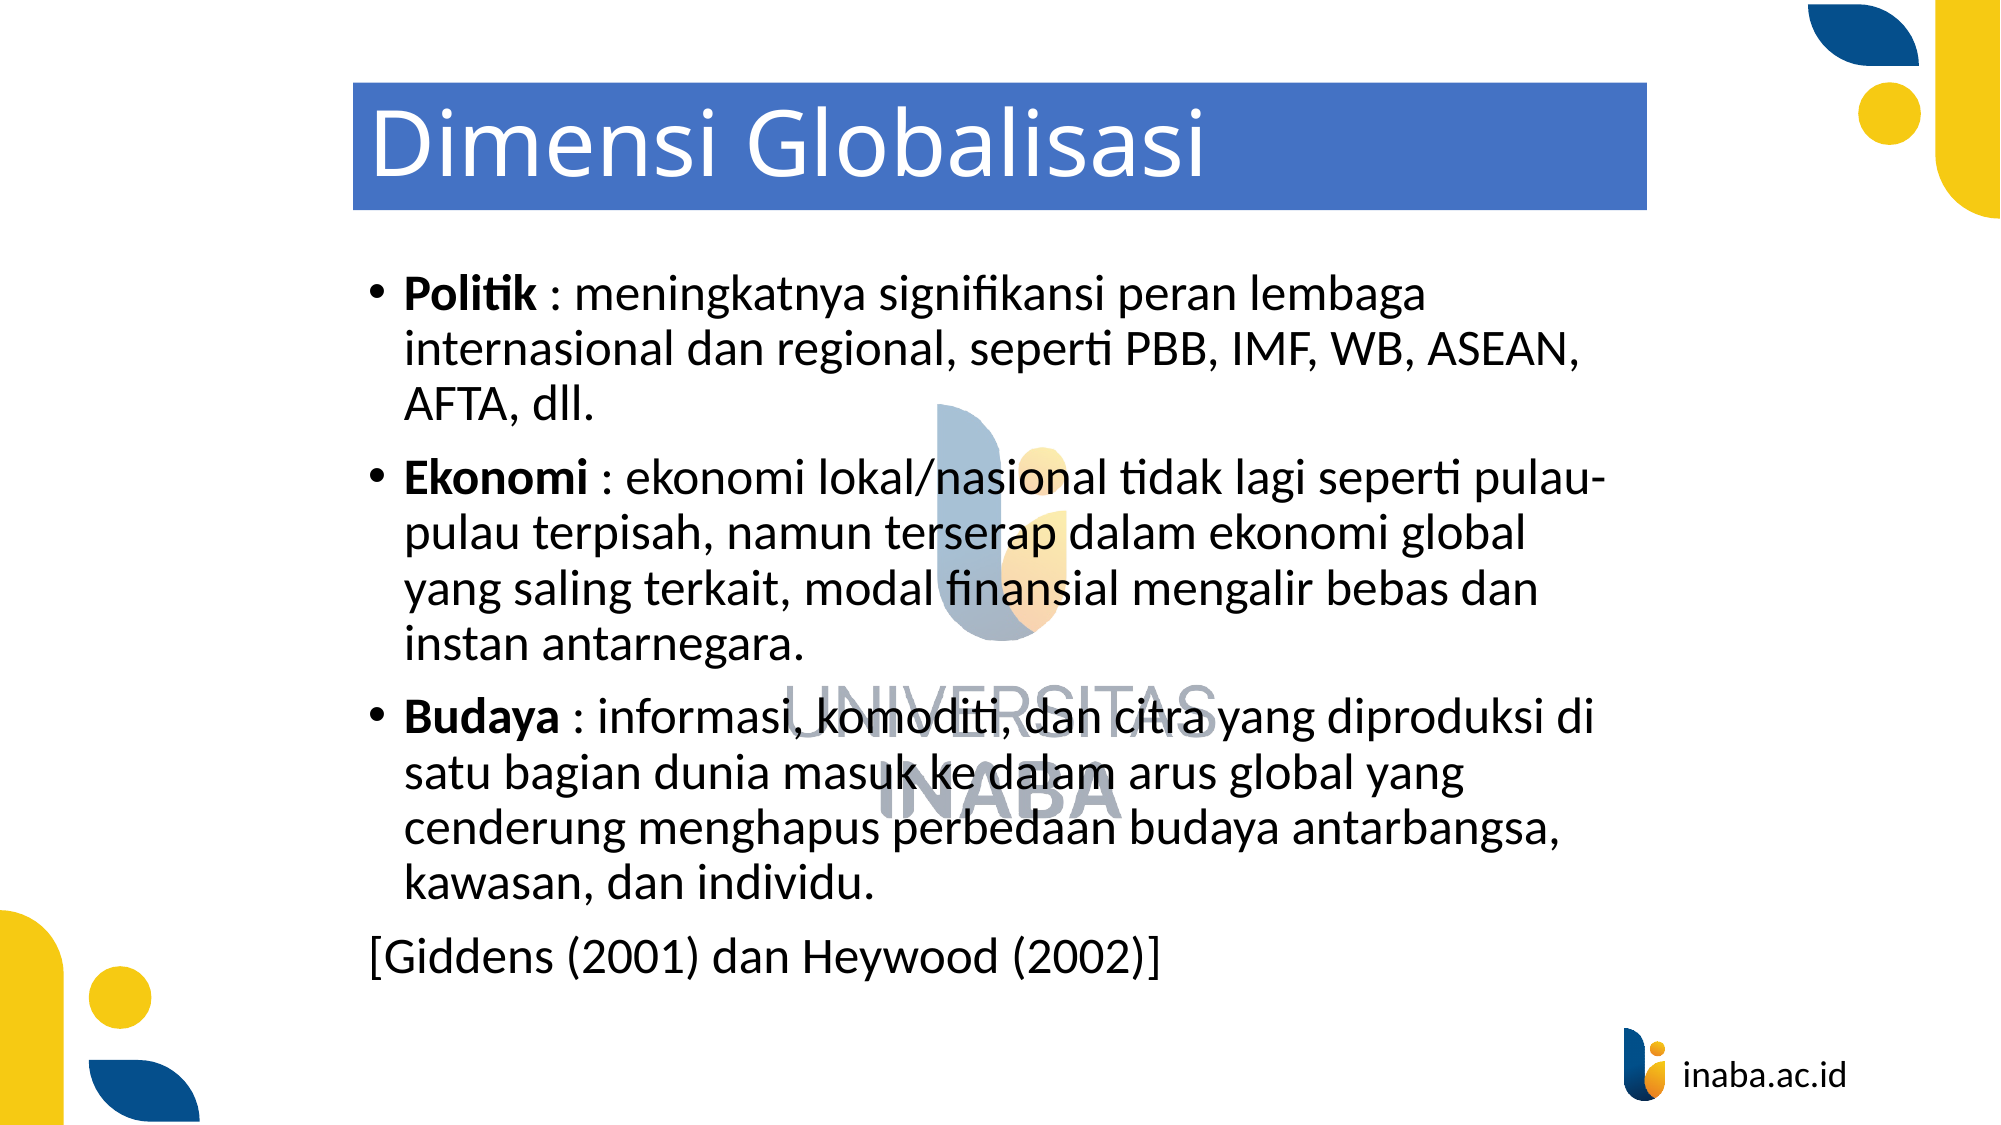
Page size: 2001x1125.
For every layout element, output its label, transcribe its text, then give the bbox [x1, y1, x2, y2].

picture [1624, 1028, 1665, 1101]
title Dimensi Globalisasi [353, 82, 1647, 211]
list Politik : meningkatnya signifikansi peran lembaga internasional dan regional, seperti PBB, IMF, WB, ASEAN, AFTA, dll. Ekonomi : ekonomi lokal/nasional tidak lagi seperti pulau-pulau terpisah, namun terserap dalam ekonomi global yang saling terkait, modal finansial mengalir bebas dan instan antarnegara. Budaya : informasi, komoditi, dan citra yang diproduksi di satu bagian dunia masuk ke dalam arus global yang cenderung menghapus perbedaan budaya antarbangsa, kawasan, dan individu. [Giddens (2001) dan Heywood (2002)] [353, 258, 1647, 997]
